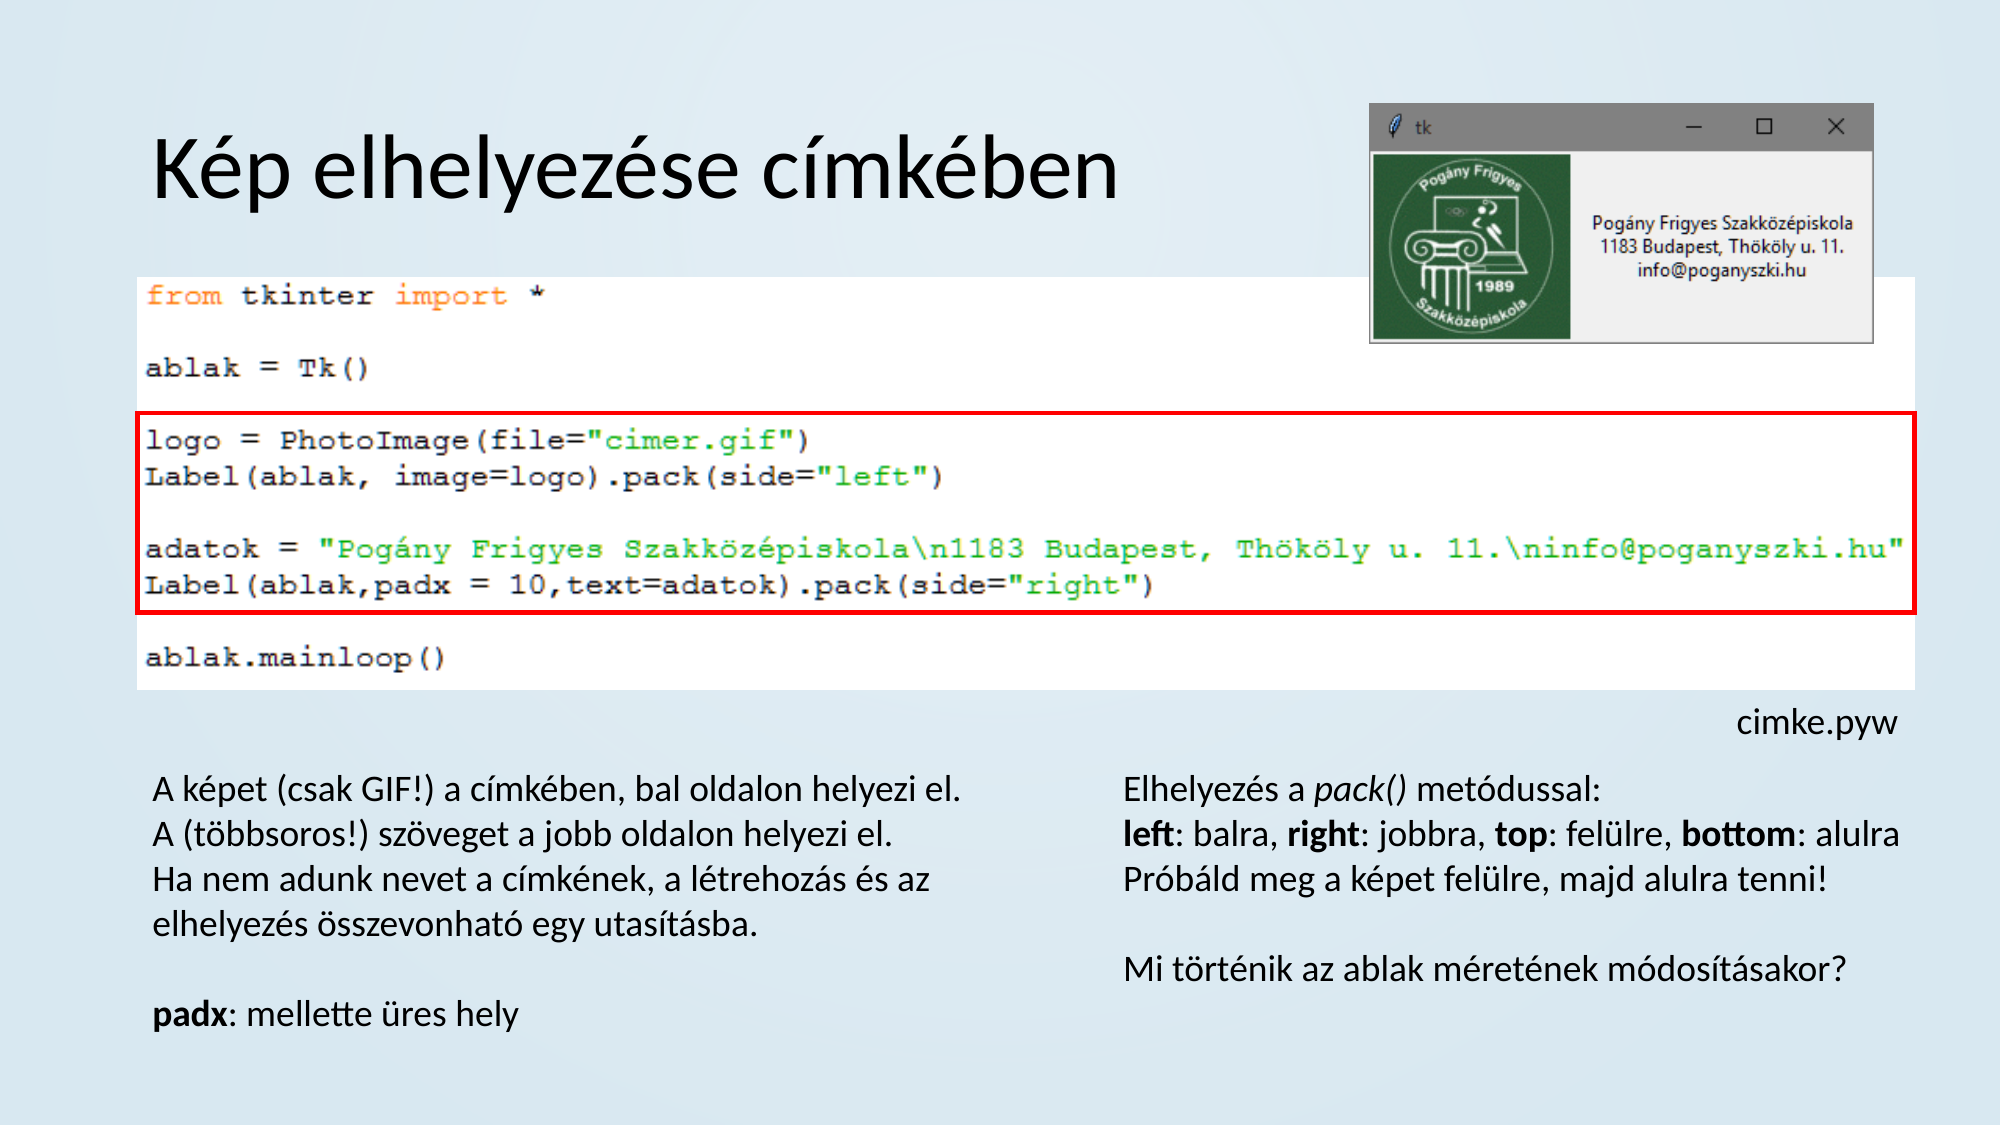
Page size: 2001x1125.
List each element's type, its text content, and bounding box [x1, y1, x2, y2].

text_box cimke.pyw [1721, 690, 1914, 750]
text_box A képet (csak GIF!) a címkében, bal oldalon helyezi el. A (többsoros!) szöveget a jobb oldalon helyezi el. Ha nem adunk nevet a címkének, a létrehozás és az elhelyezés összevonható egy utasításba. padx: mellette üres hely [137, 756, 993, 1041]
title Kép elhelyezése címkében [137, 59, 1863, 277]
text_box Elhelyezés a pack() metódussal: left: balra, right: jobbra, top: felülre, bottom: alulra Próbáld meg a képet felülre, majd alulra tenni! Mi történik az ablak méretének módosításakor? [1108, 756, 1916, 996]
picture [137, 103, 1915, 690]
